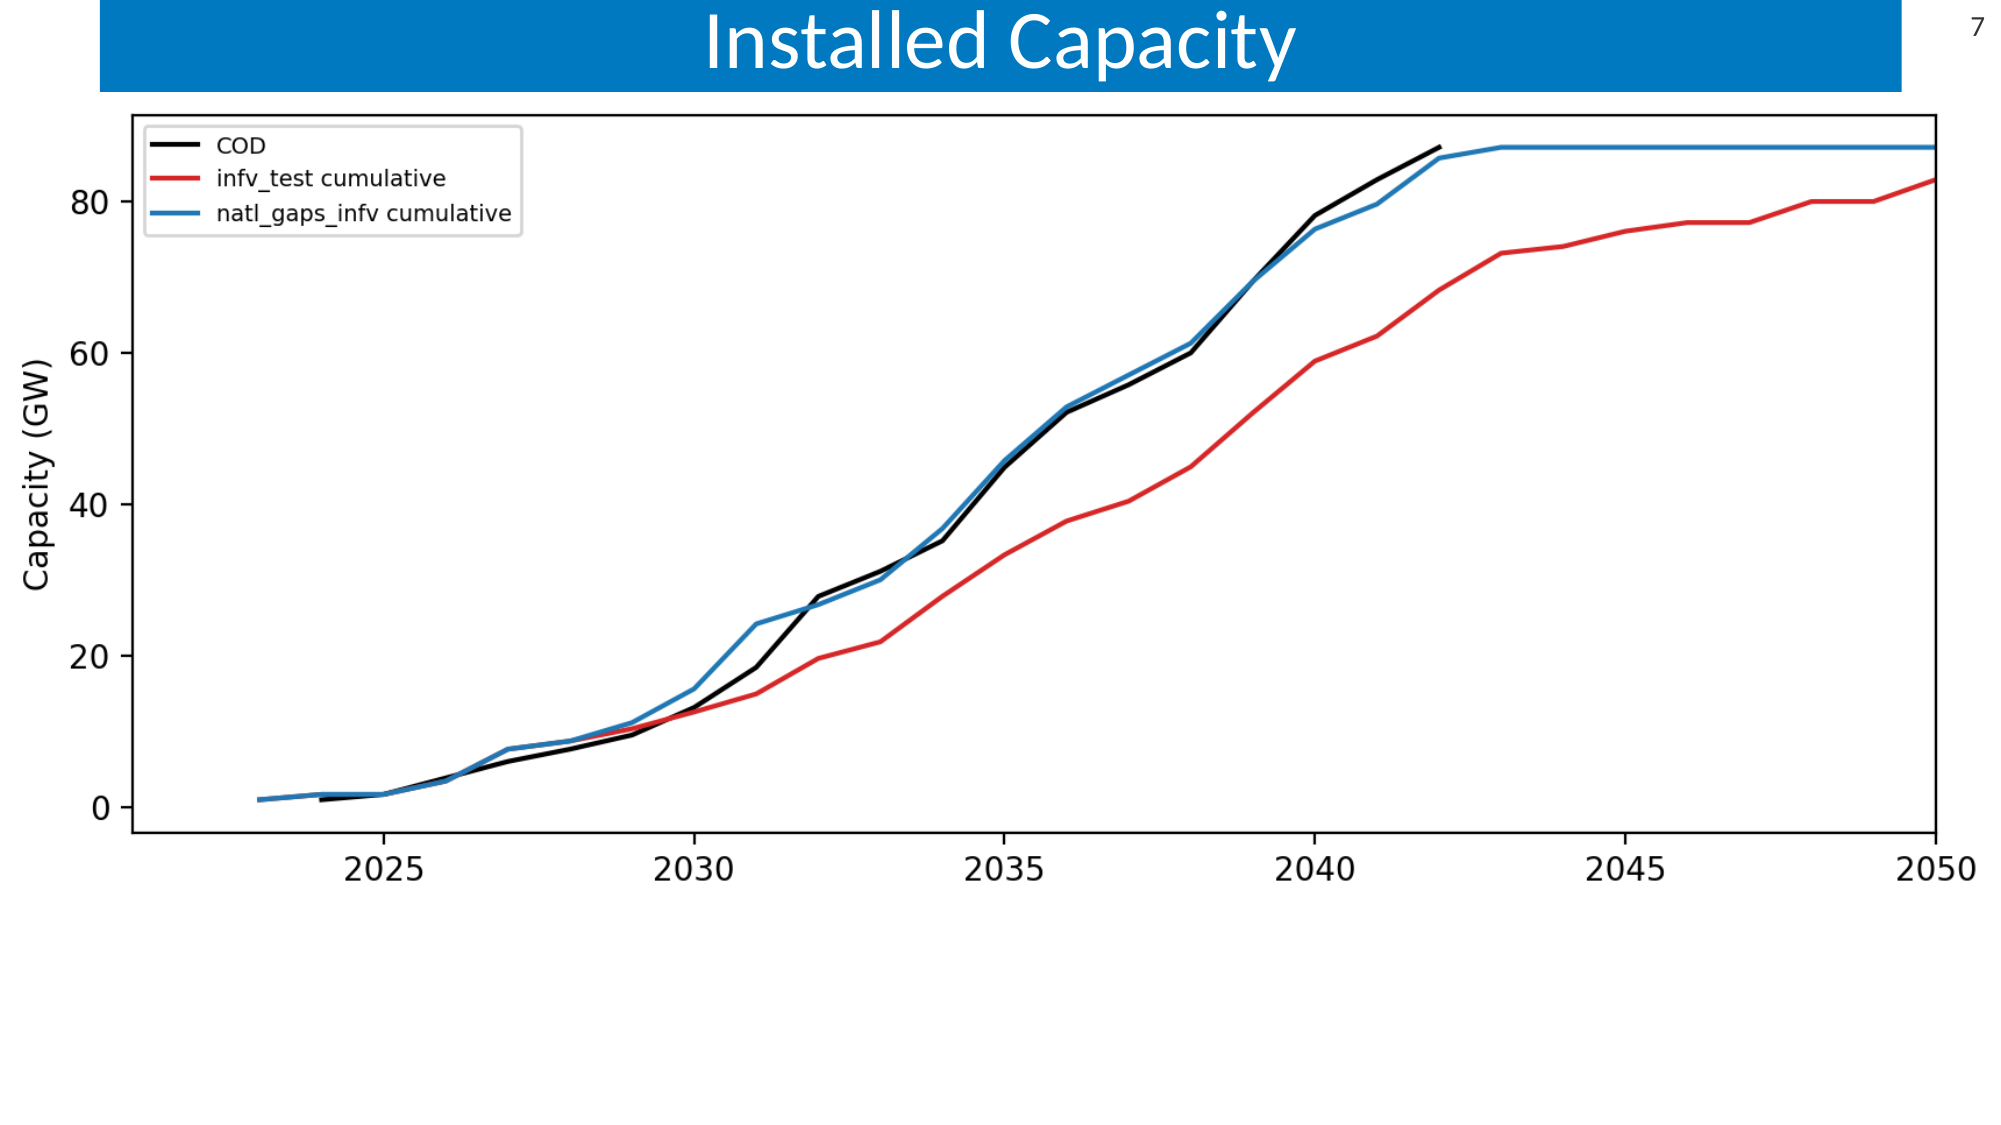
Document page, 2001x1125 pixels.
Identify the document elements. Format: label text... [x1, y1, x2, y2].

picture [0, 92, 2000, 911]
title Installed Capacity [99, 0, 1902, 92]
